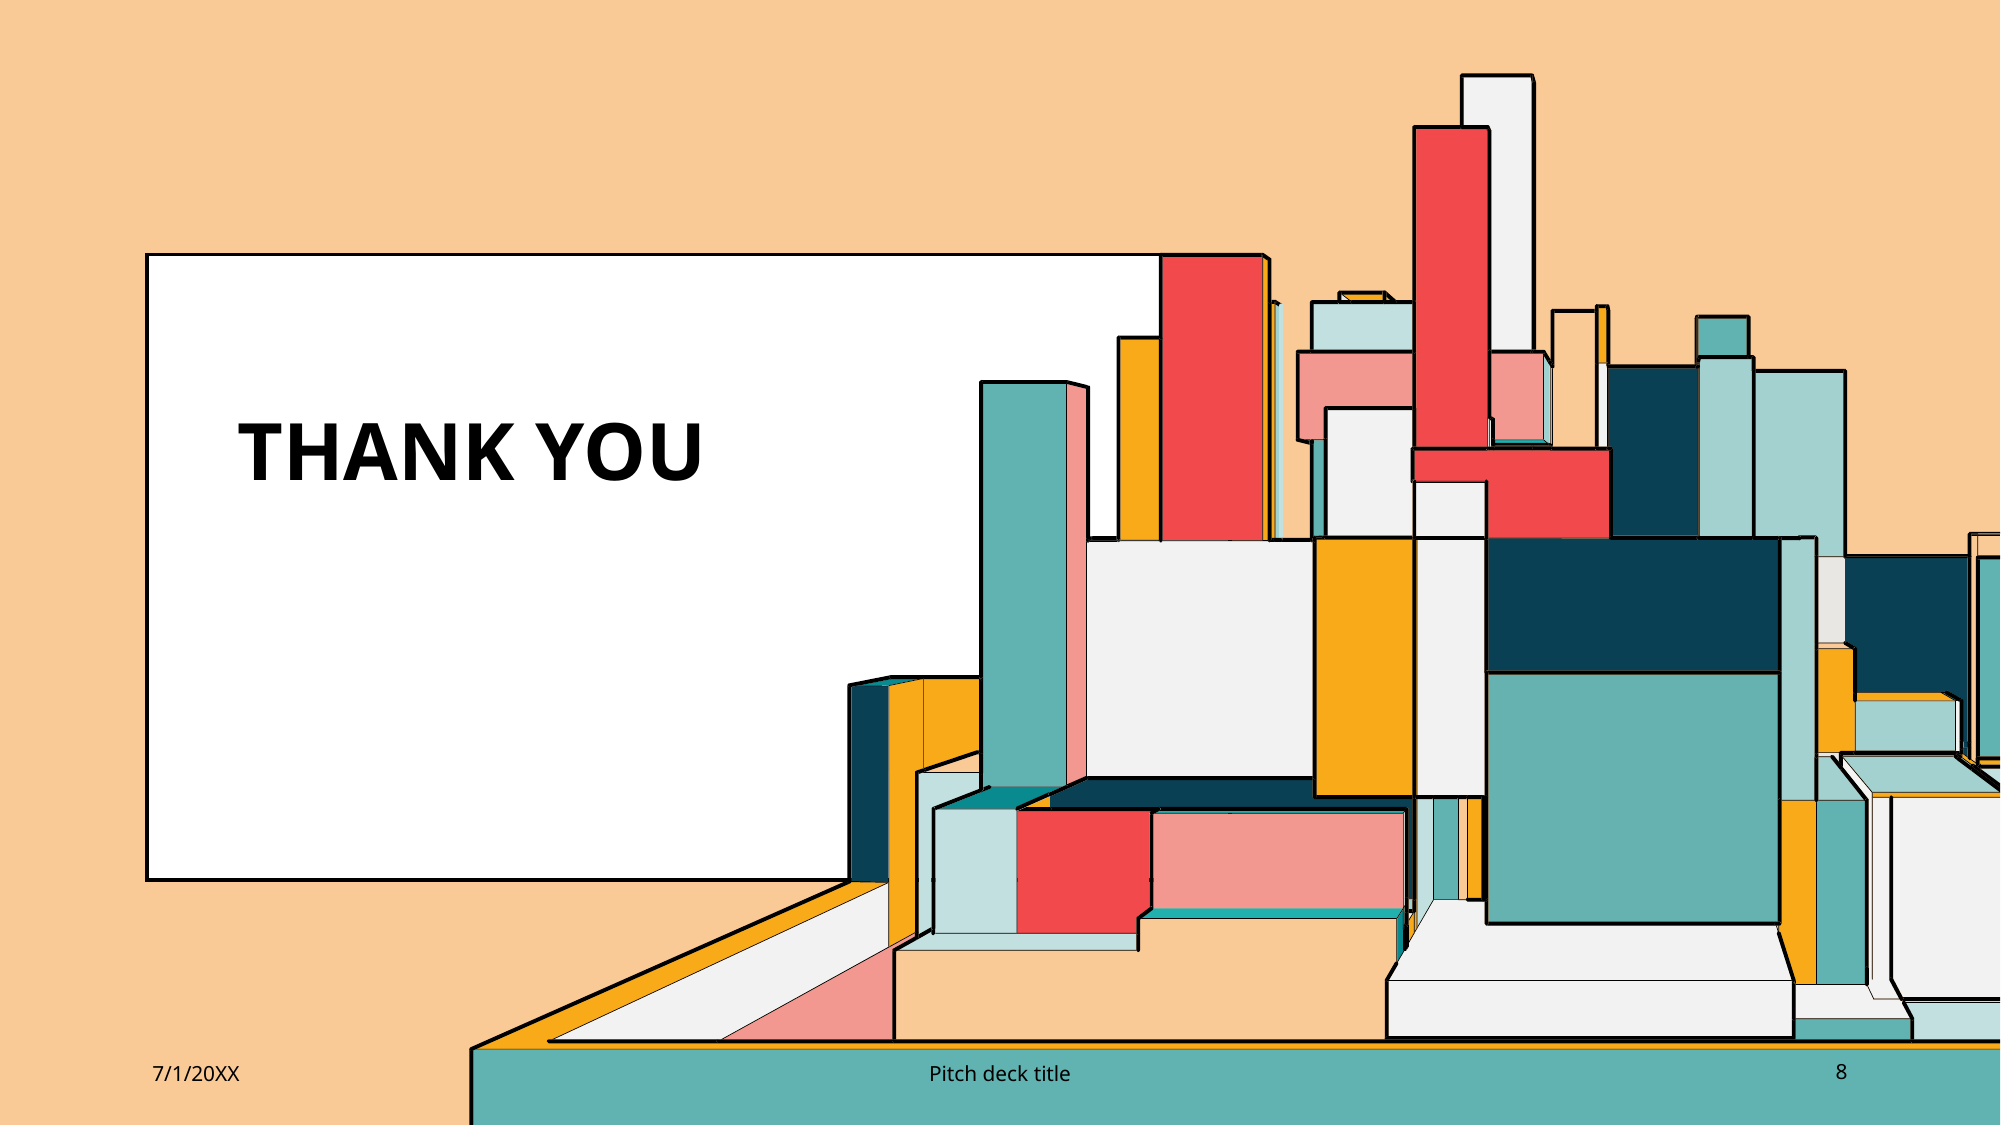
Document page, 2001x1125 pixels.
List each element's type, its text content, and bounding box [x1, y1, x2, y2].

title THANK YOU [221, 288, 929, 506]
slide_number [137, 1042, 588, 1103]
slide_number 8 [1412, 1042, 1863, 1103]
footer Pitch deck title [662, 1042, 1338, 1103]
